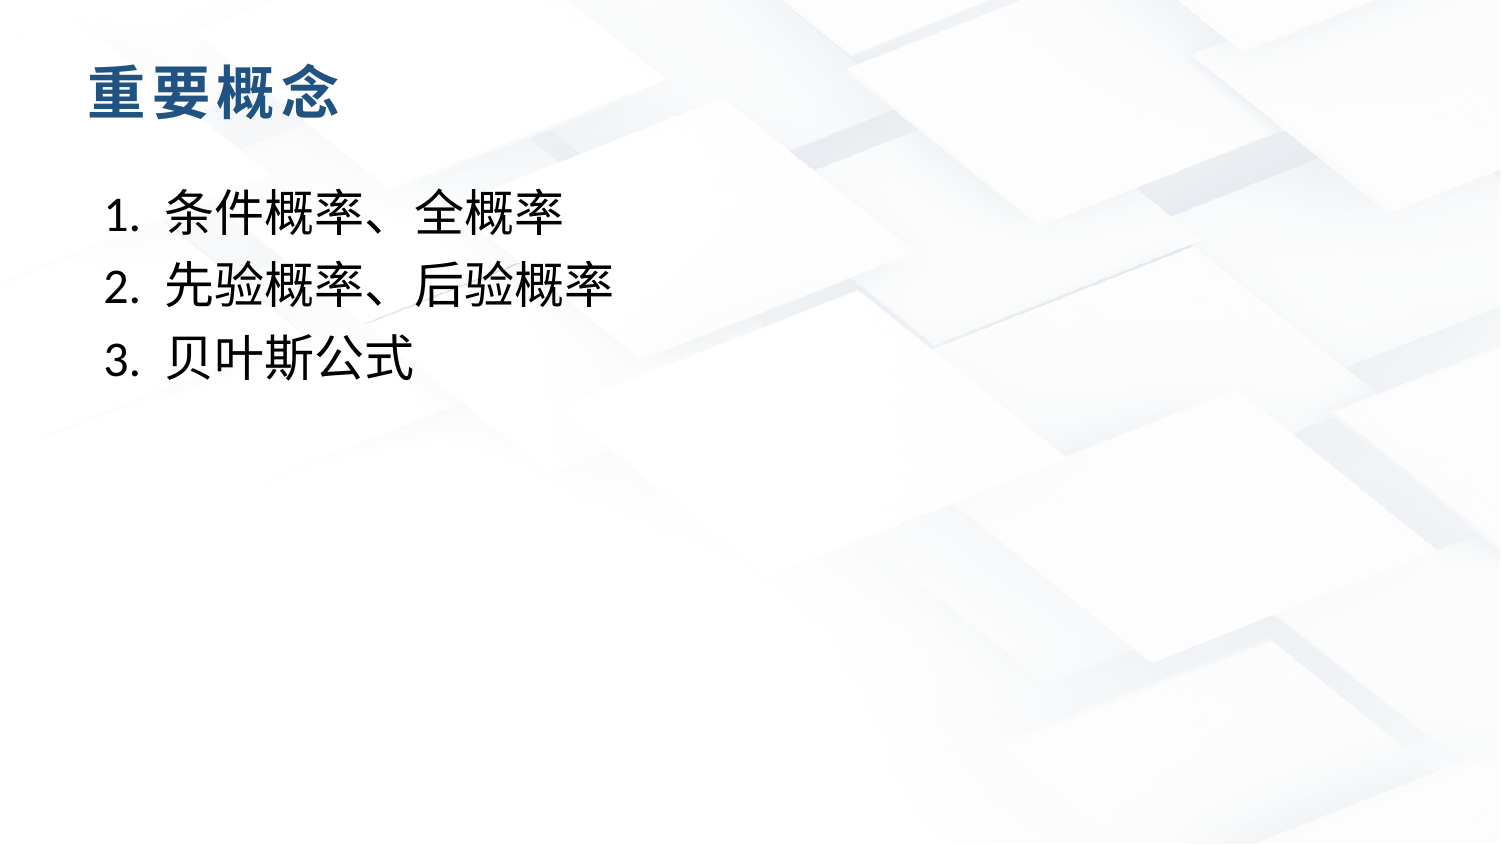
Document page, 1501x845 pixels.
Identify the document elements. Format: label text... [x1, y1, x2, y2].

text_box 1. 条件概率、全概率 2. 先验概率、后验概率 3. 贝叶斯公式 [88, 173, 1459, 394]
text_box 重要概念 [72, 49, 368, 134]
